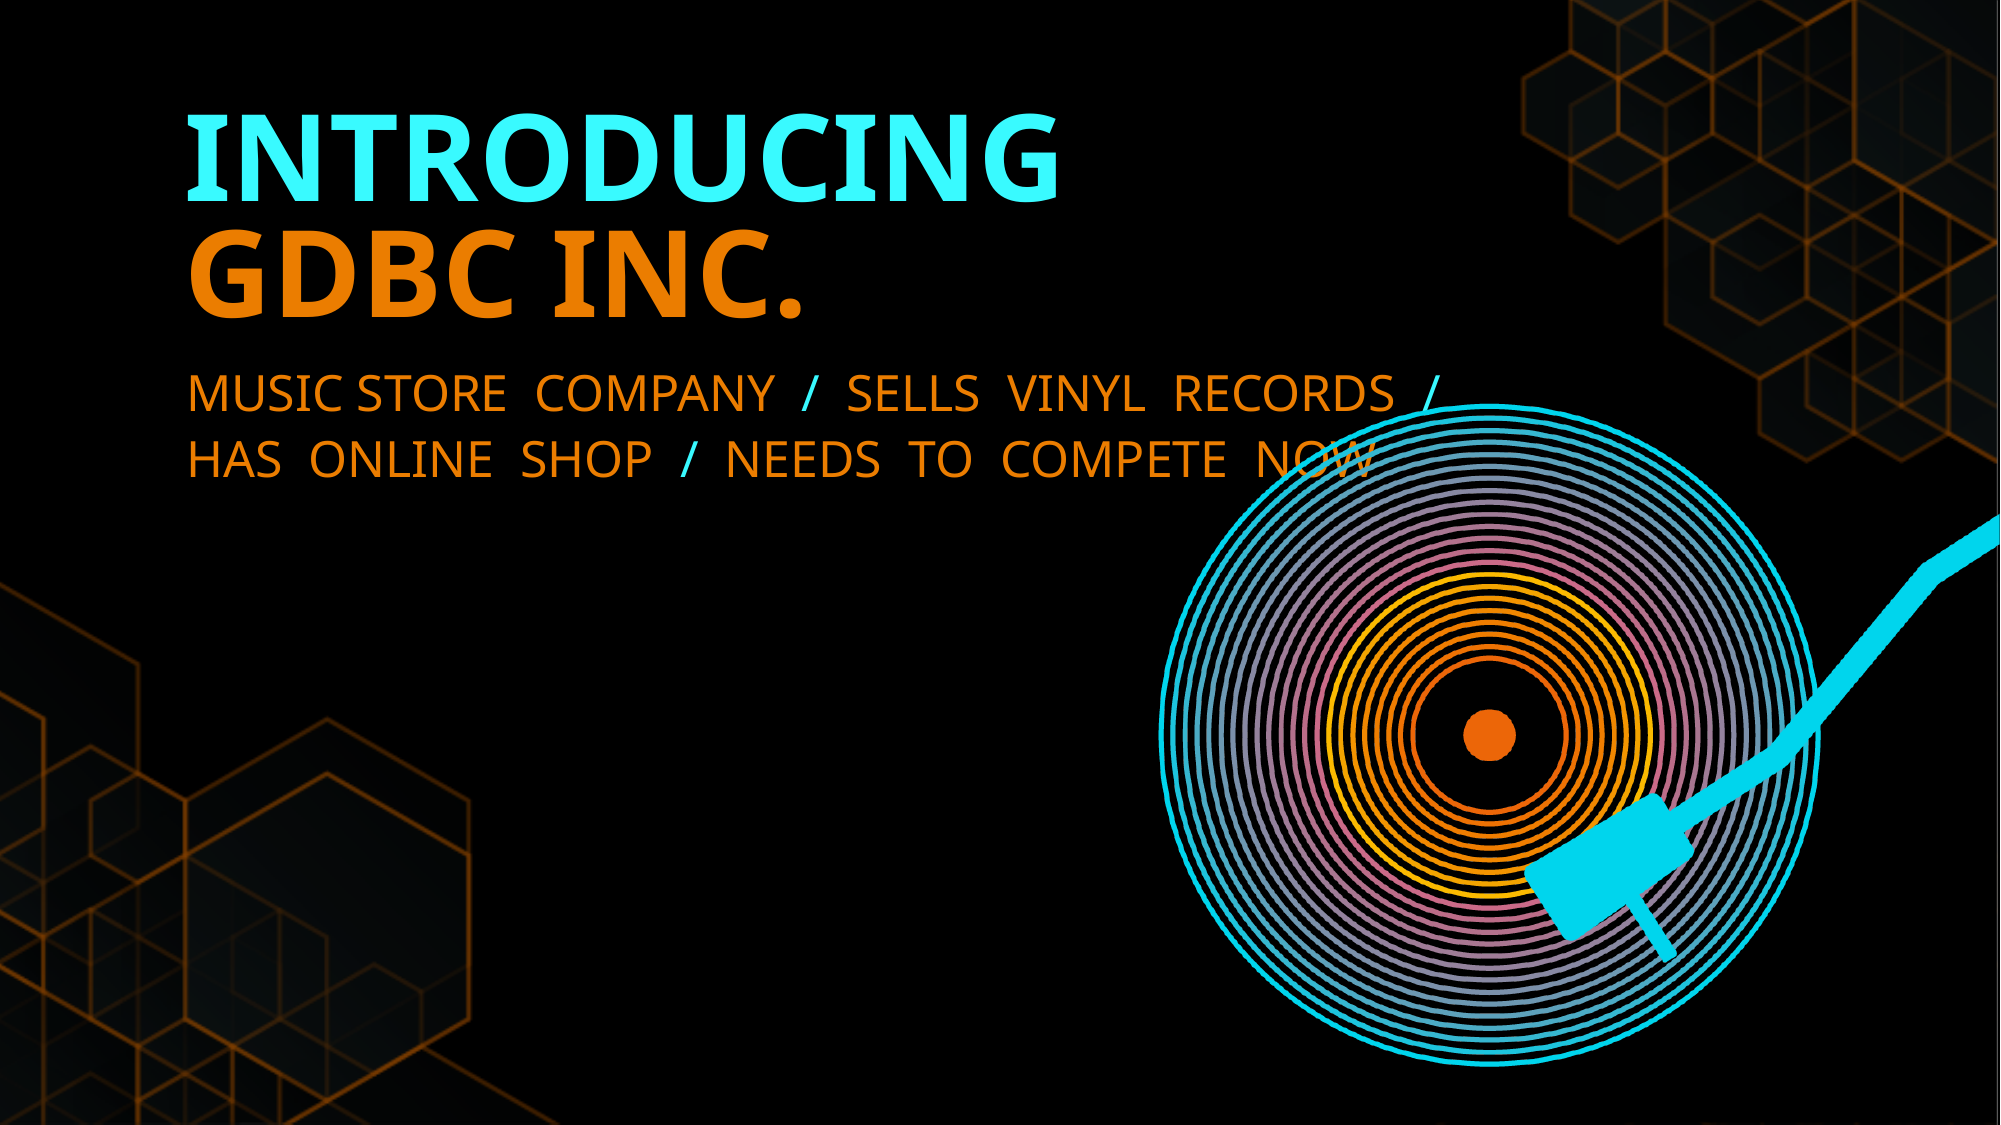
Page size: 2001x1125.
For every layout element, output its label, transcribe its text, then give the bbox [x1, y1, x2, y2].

text_box INTRODUCING GDBC INC. [170, 101, 1797, 349]
text_box MUSIC STORE COMPANY / SELLS VINYL RECORDS / HAS ONLINE SHOP / NEEDS TO COMPETE NOW [141, 348, 1700, 564]
picture [0, 0, 2000, 1125]
